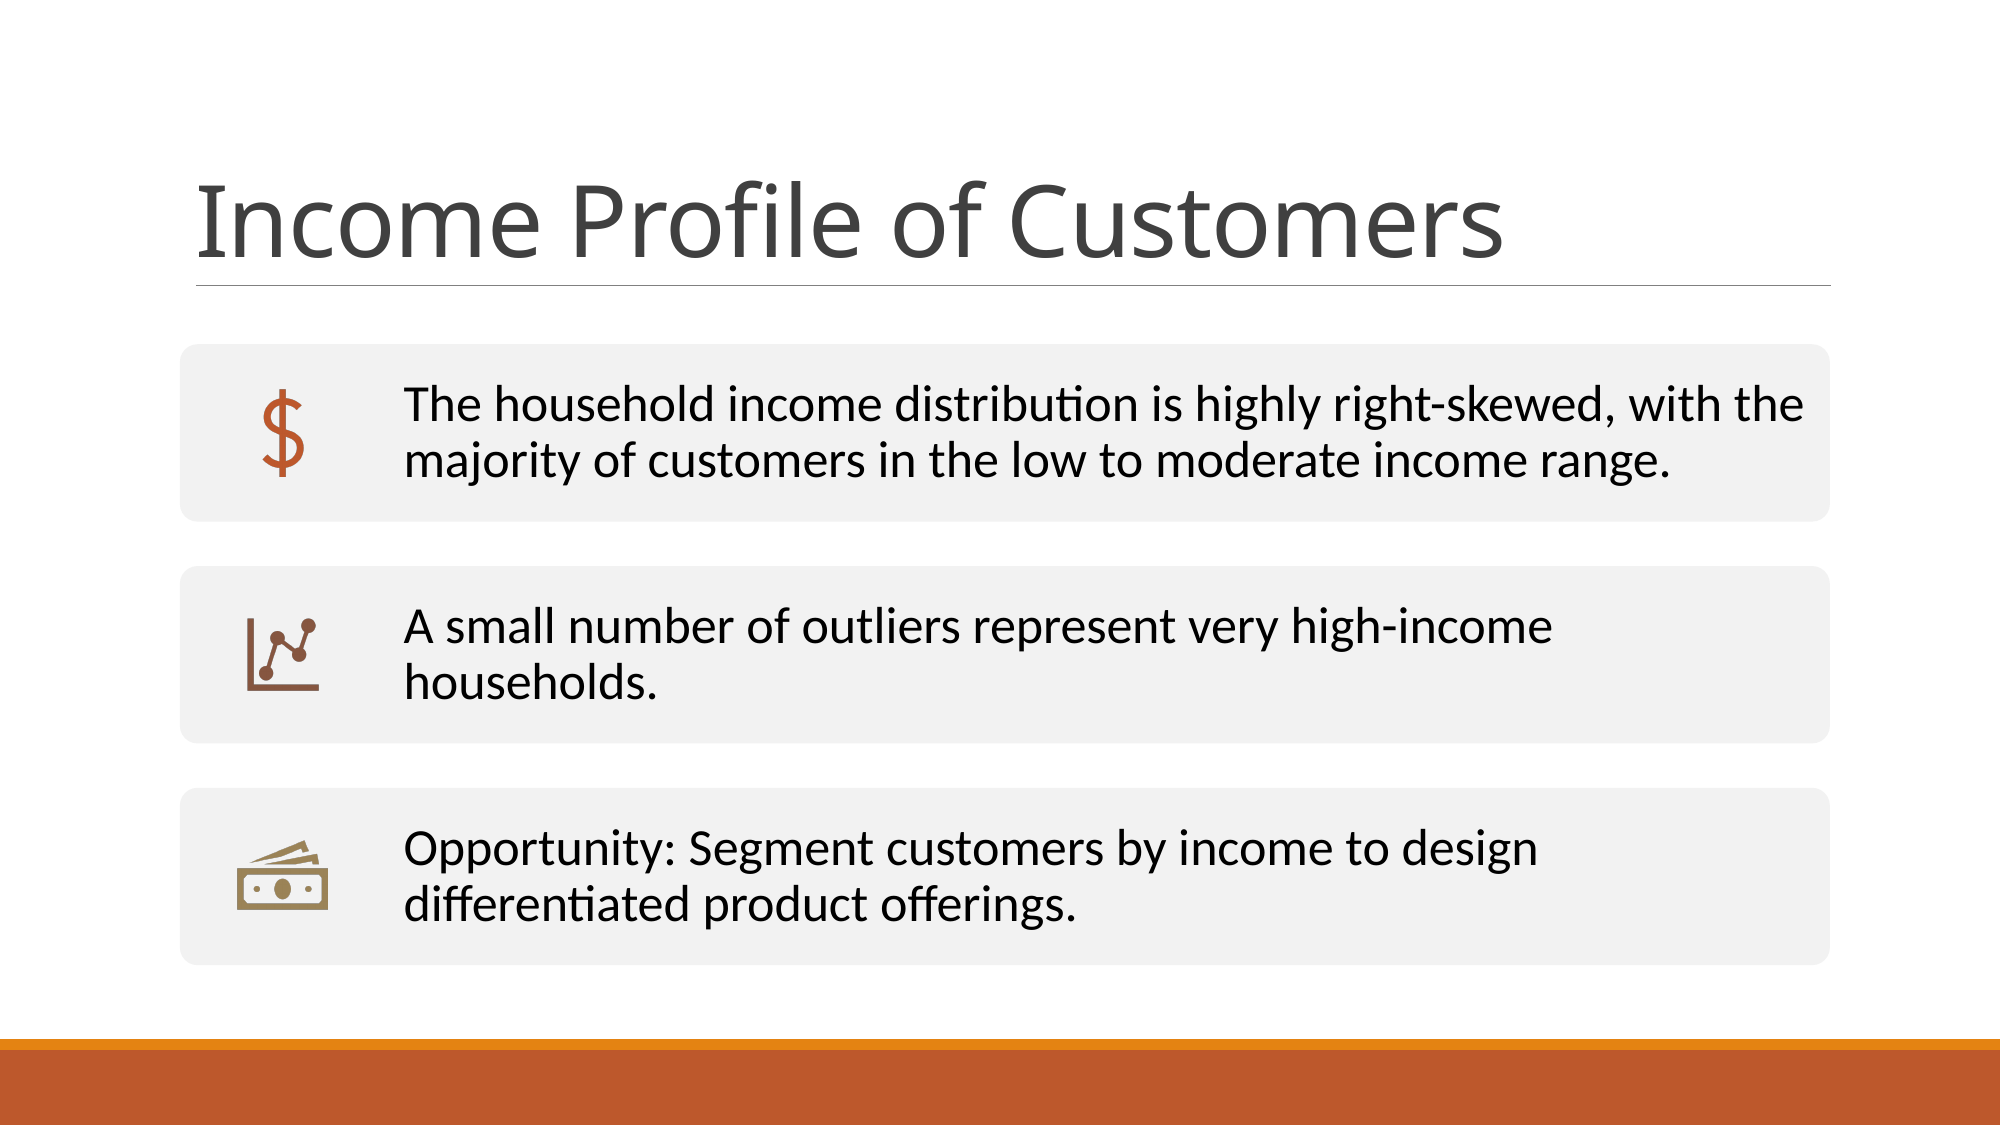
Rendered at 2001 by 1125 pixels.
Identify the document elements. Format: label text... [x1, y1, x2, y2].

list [179, 343, 1831, 966]
title Income Profile of Customers [180, 47, 1830, 285]
